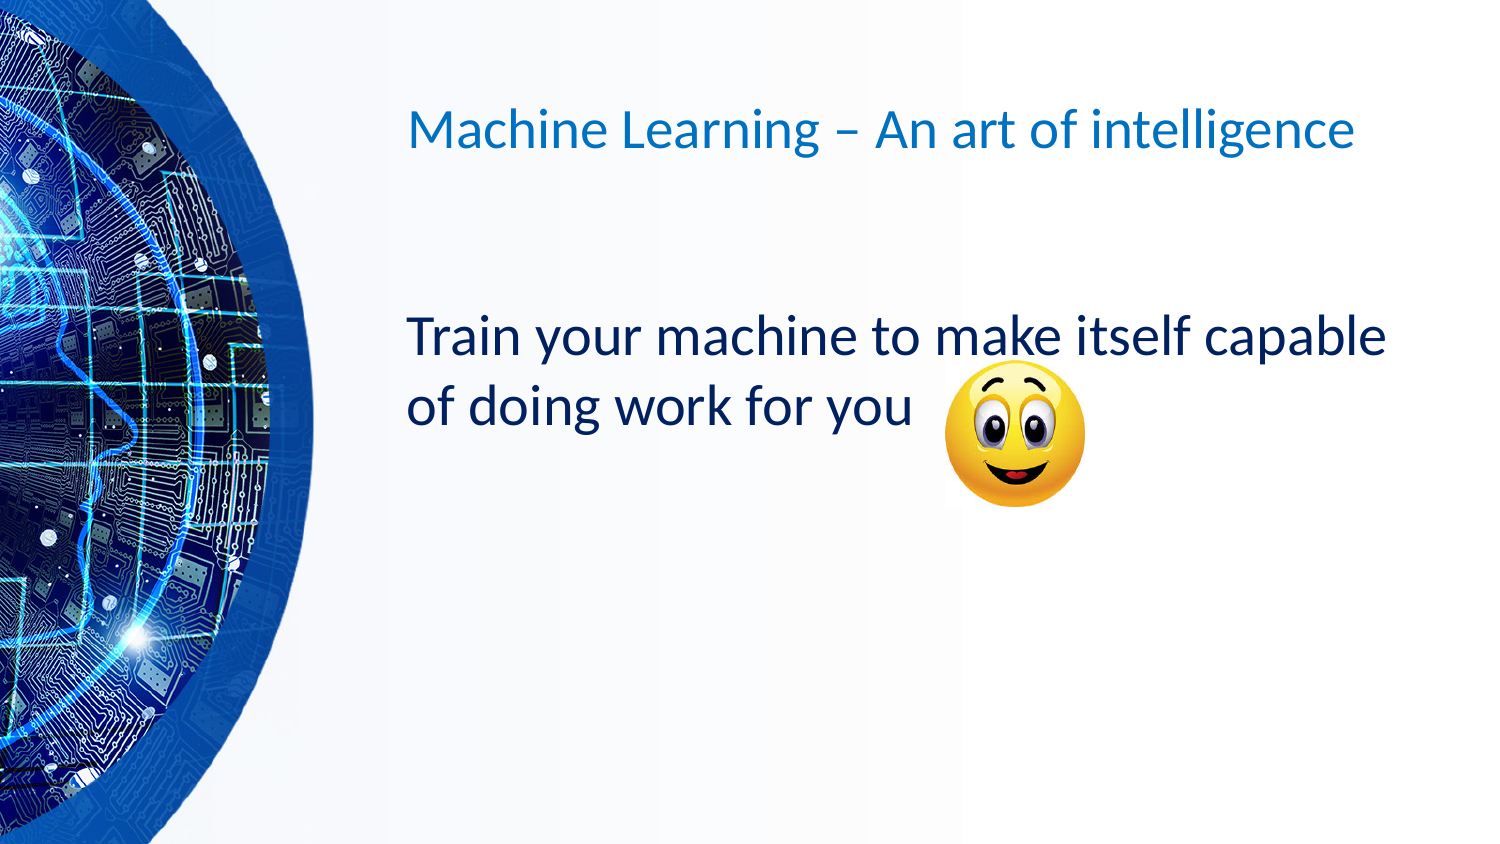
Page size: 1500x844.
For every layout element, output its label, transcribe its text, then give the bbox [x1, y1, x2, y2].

title Machine Learning – An art of intelligence [392, 66, 1424, 186]
picture [0, 0, 1500, 844]
list Train your machine to make itself capable of doing work for you [391, 208, 1427, 770]
